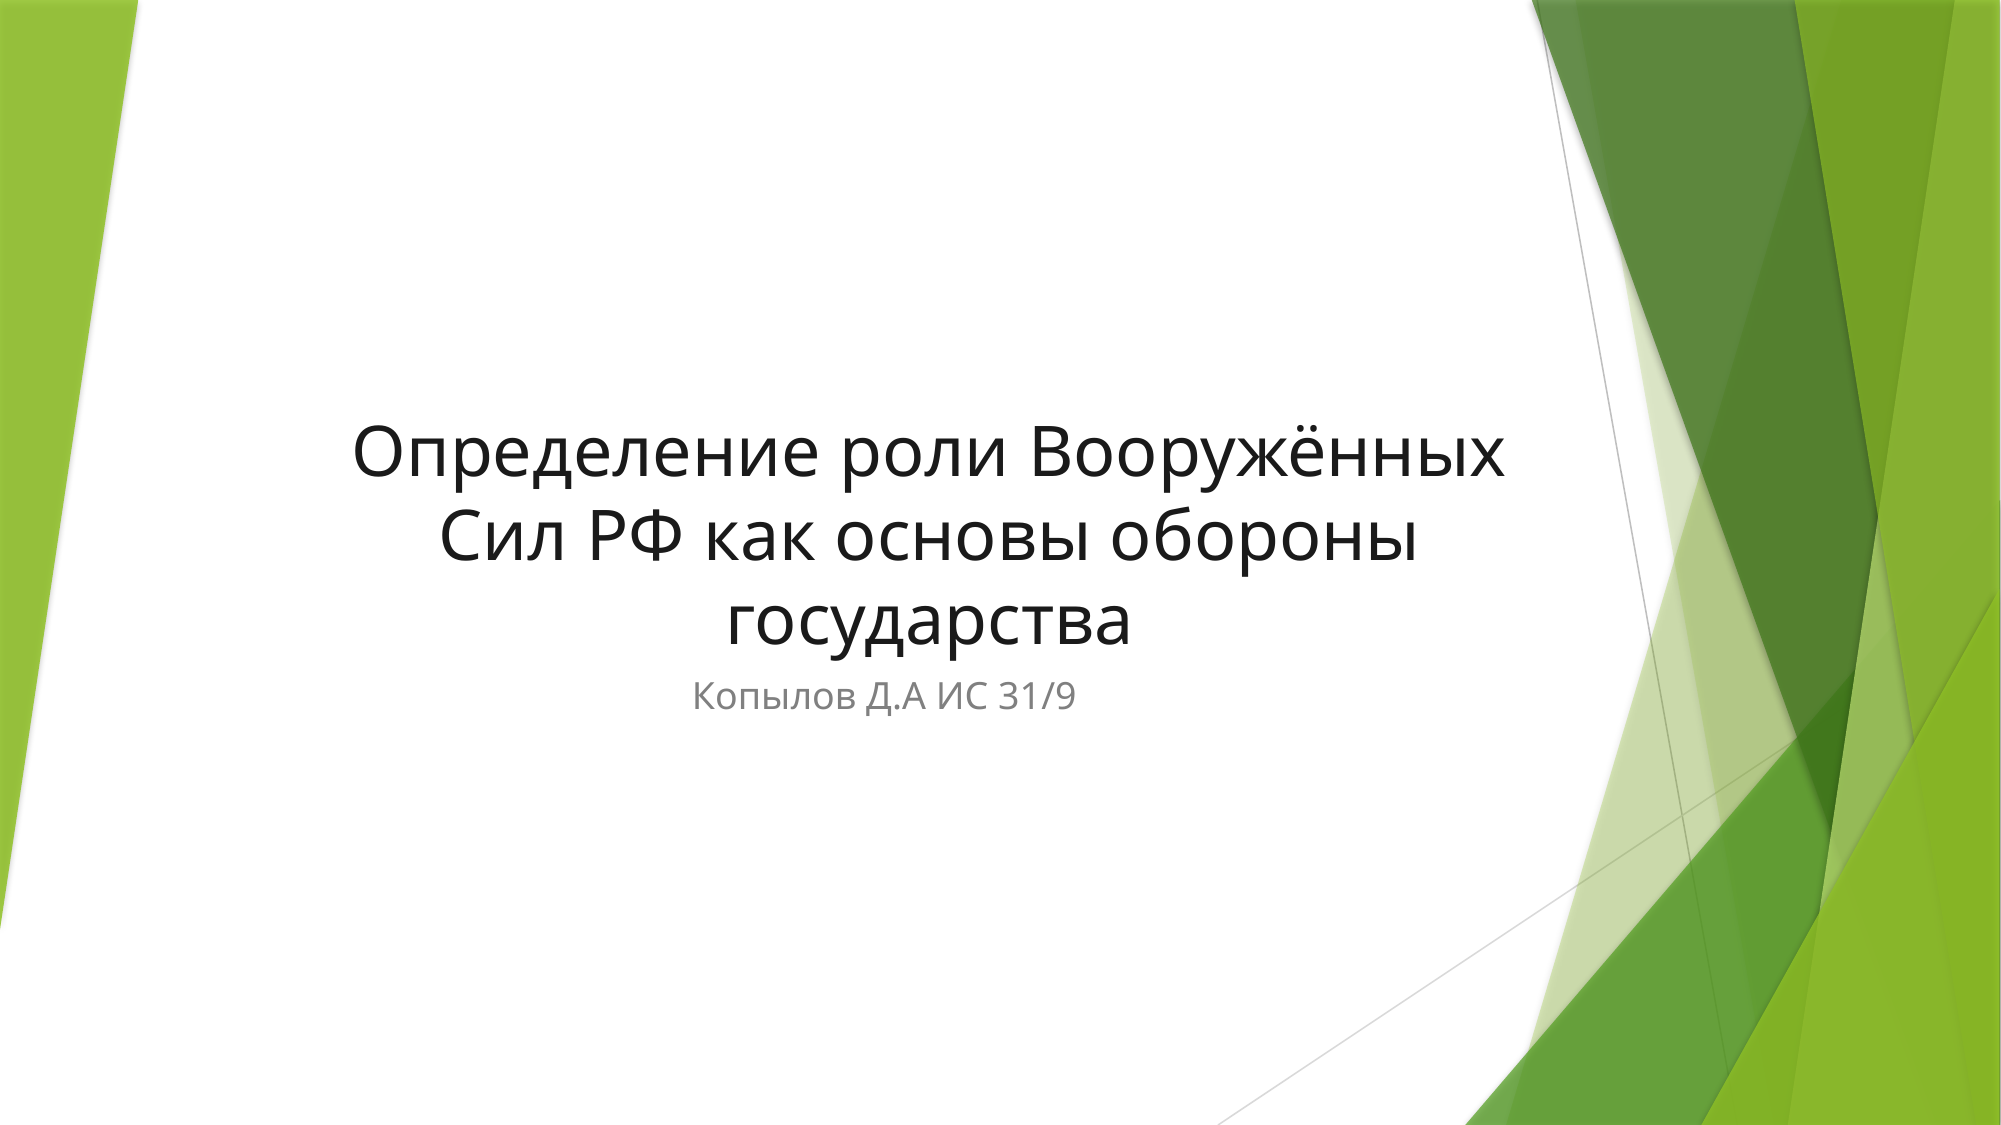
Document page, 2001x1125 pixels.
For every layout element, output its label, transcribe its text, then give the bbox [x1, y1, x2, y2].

subtitle Копылов Д.А ИС 31/9 [247, 664, 1522, 845]
title Определение роли Вооружённых Сил РФ как основы обороны государства [292, 396, 1567, 667]
